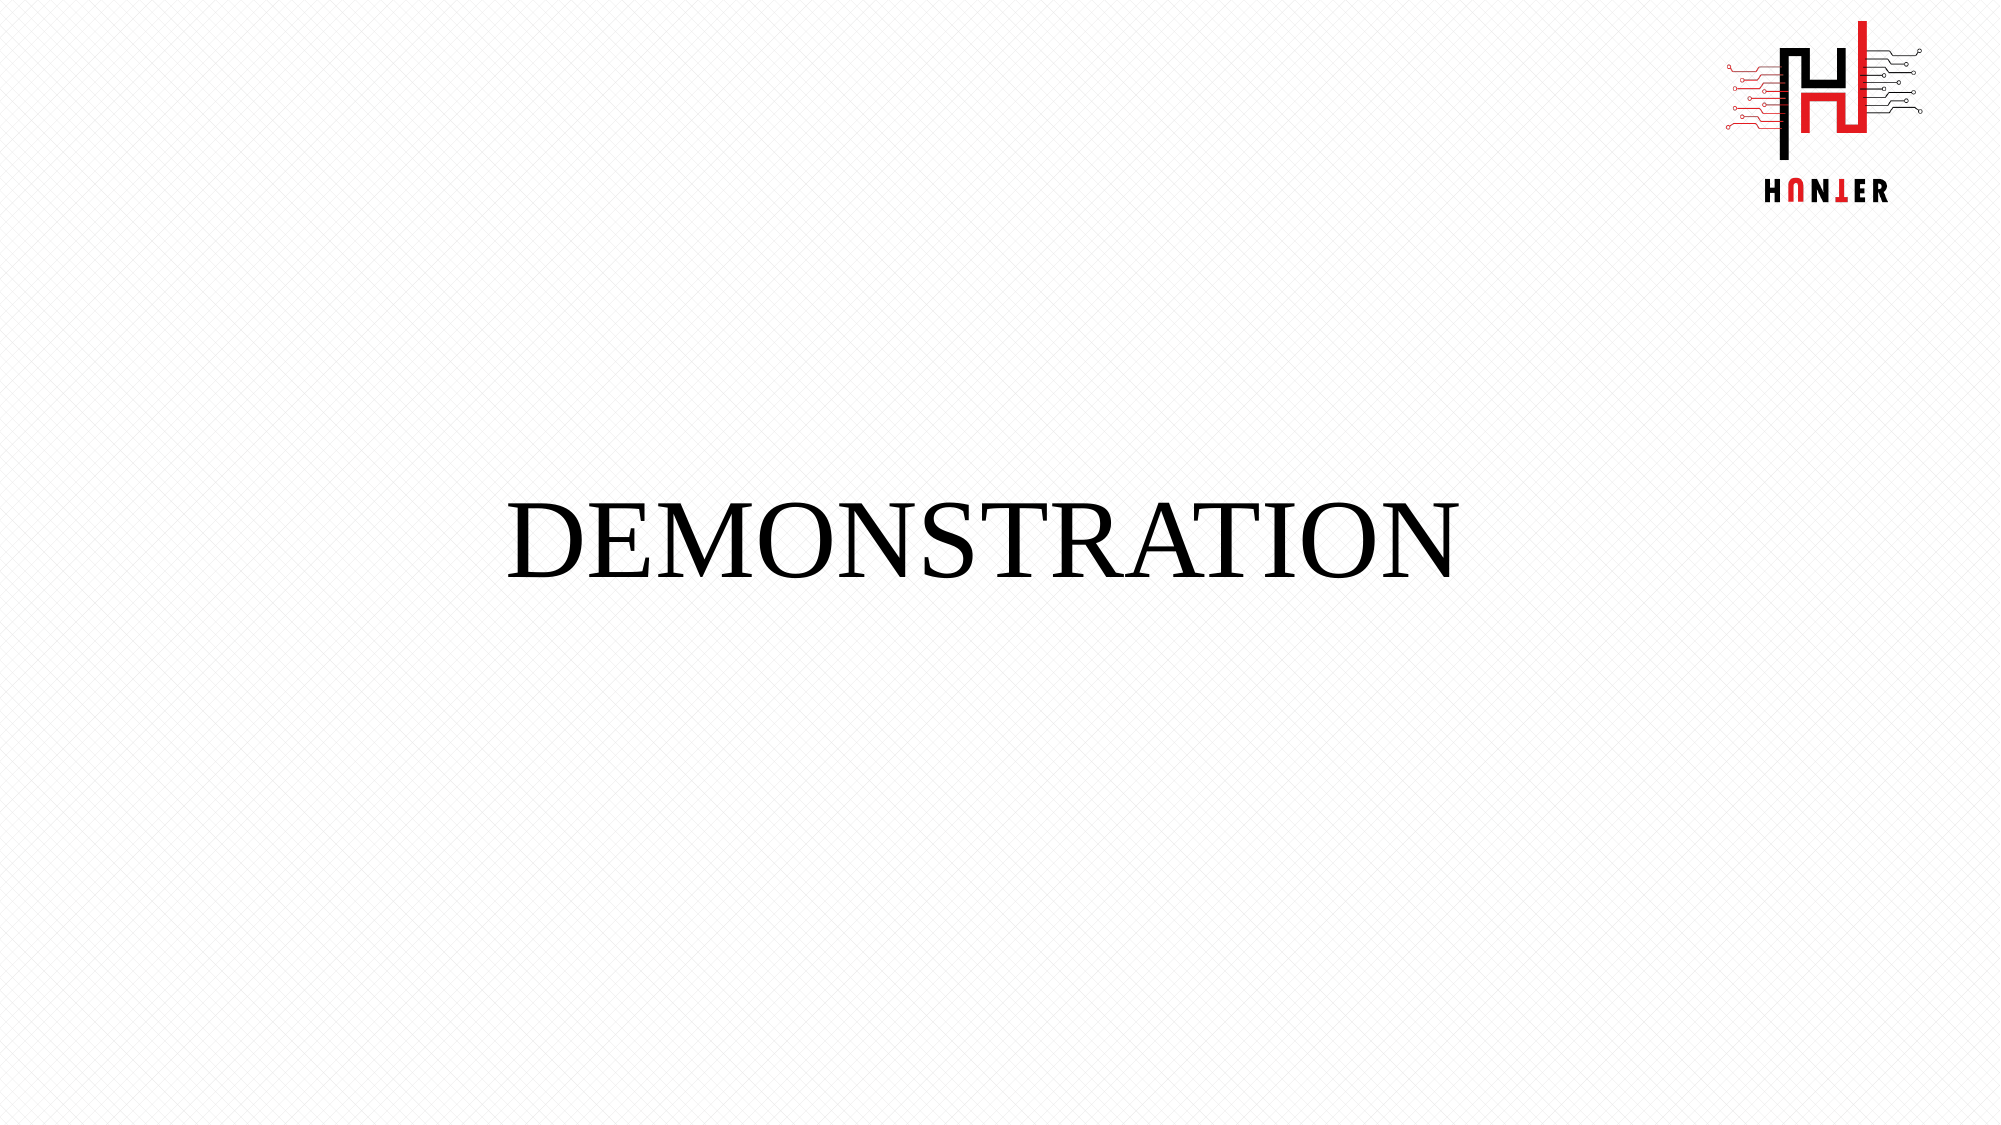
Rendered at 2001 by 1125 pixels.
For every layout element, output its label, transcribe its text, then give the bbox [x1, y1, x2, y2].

title DEMONSTRATION [121, 432, 1847, 651]
picture [1662, 0, 2000, 234]
